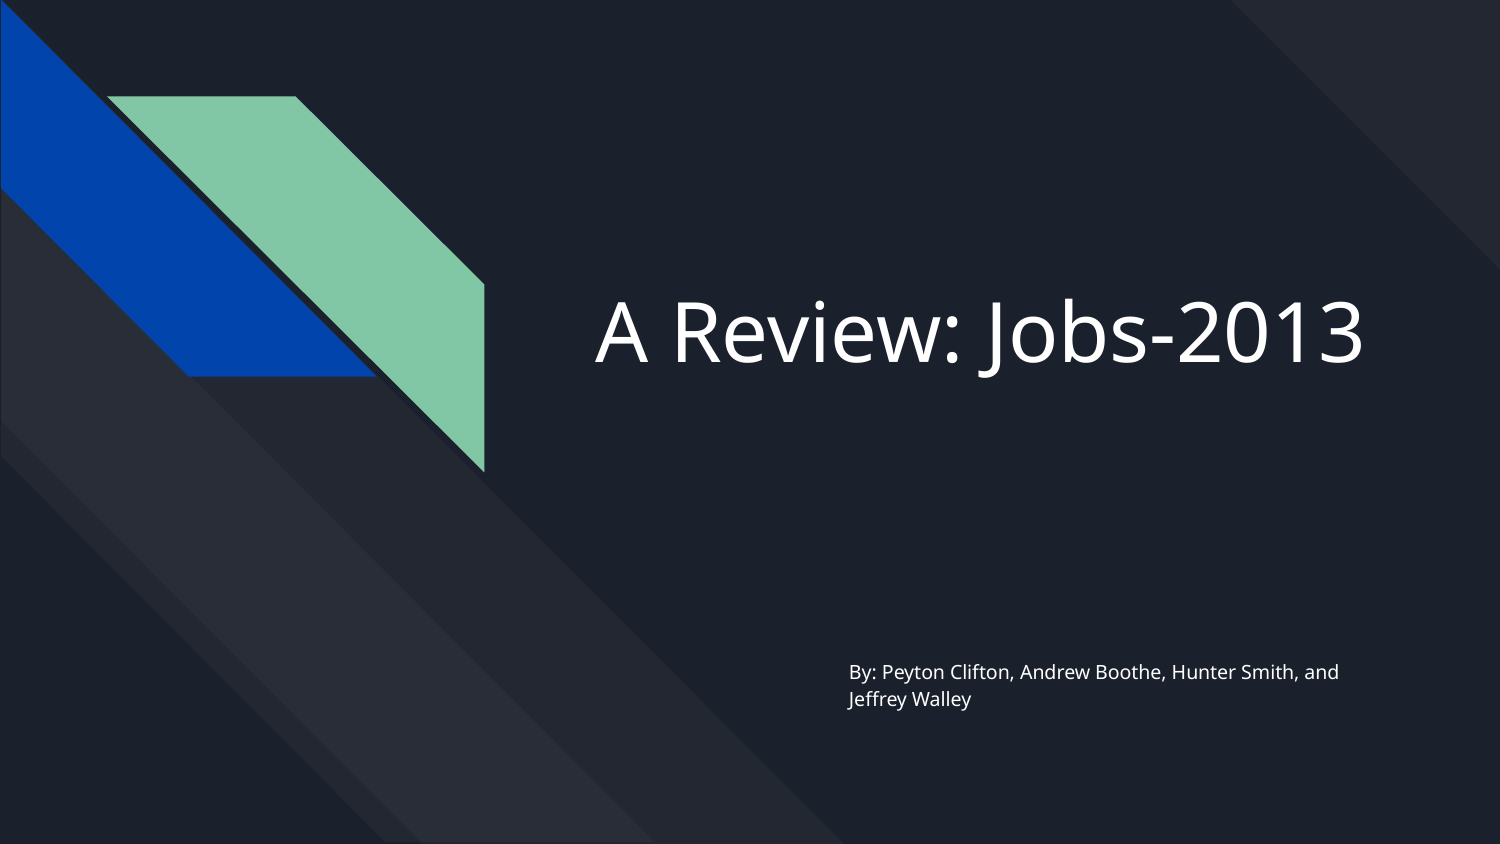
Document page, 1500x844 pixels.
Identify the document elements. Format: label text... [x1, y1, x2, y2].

title A Review: Jobs-2013 [580, 258, 1404, 518]
subtitle By: Peyton Clifton, Andrew Boothe, Hunter Smith, and Jeffrey Walley [833, 643, 1404, 727]
